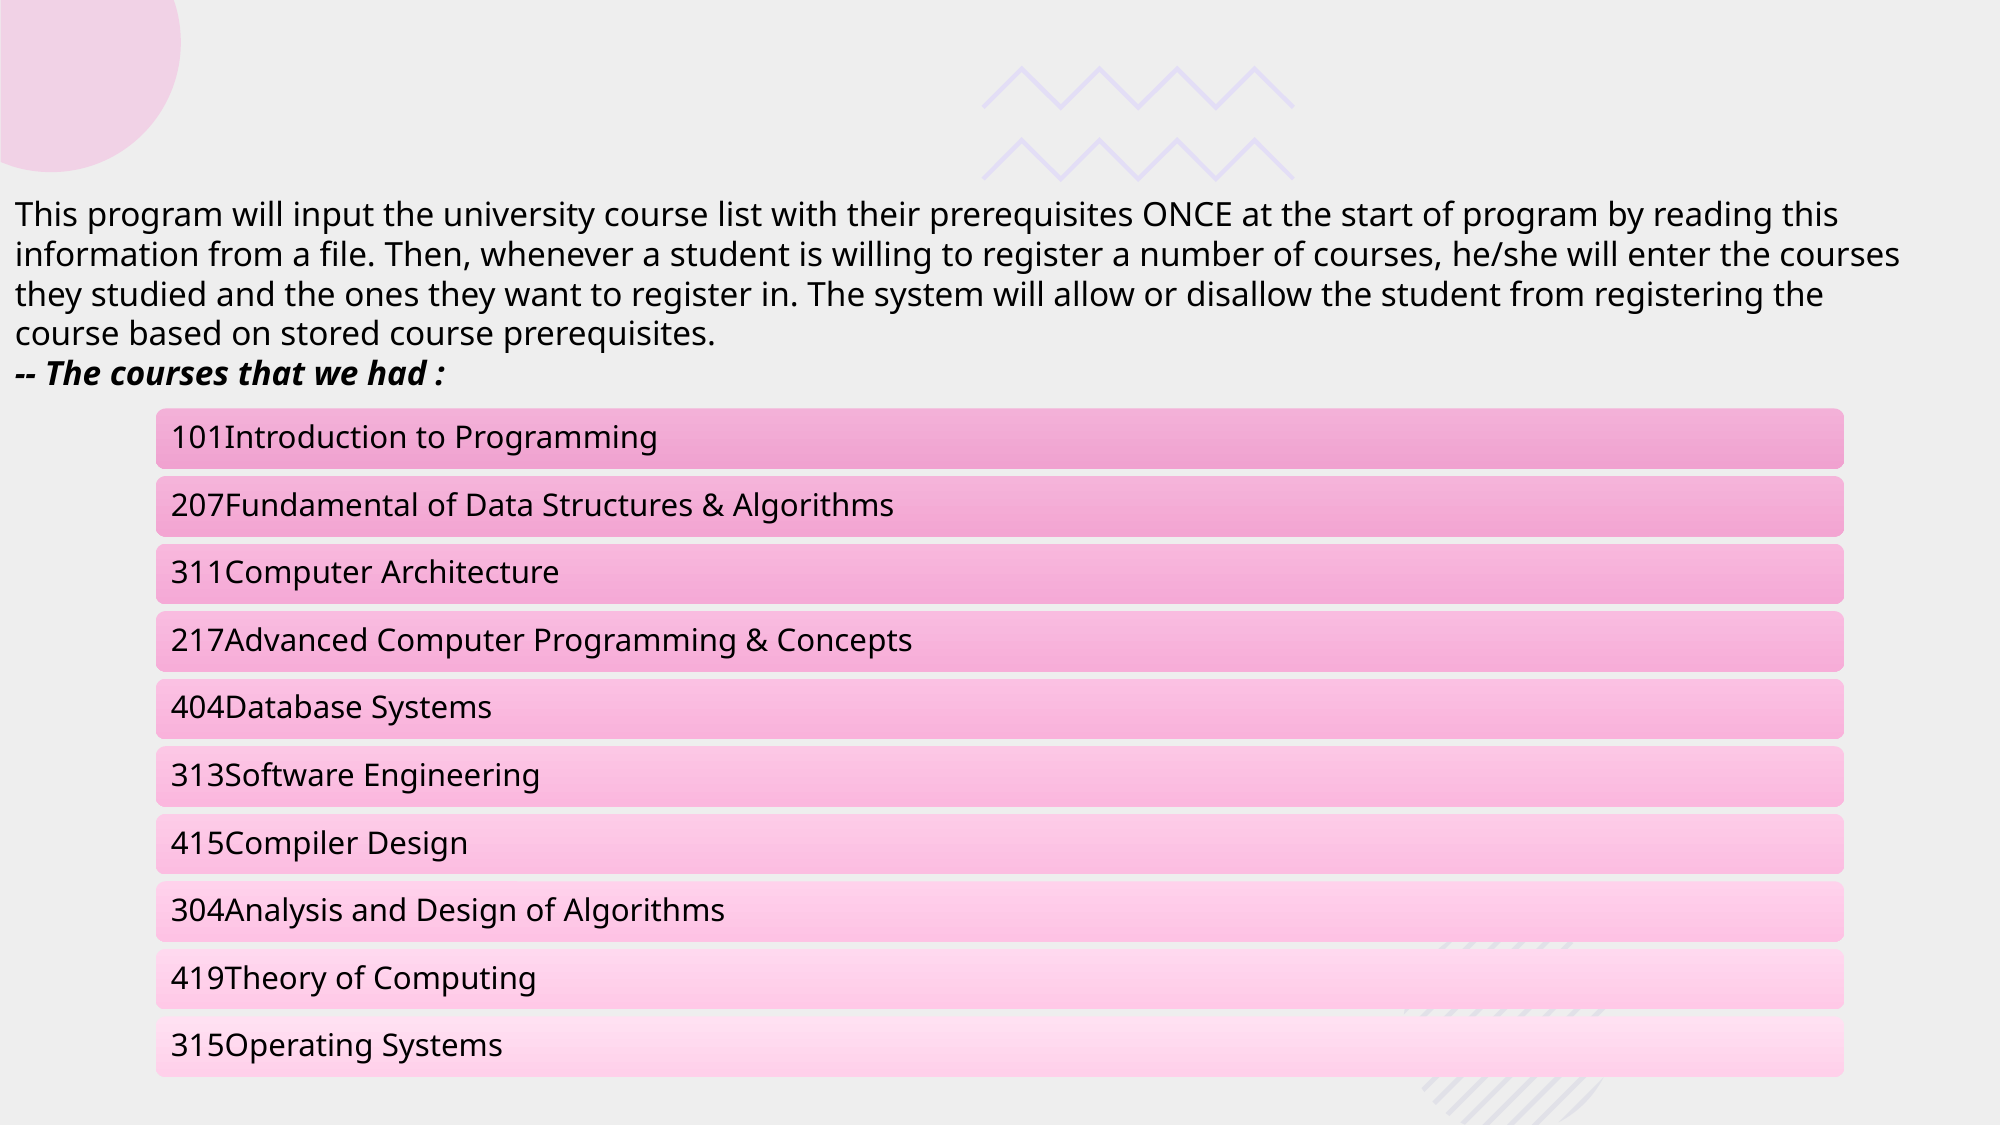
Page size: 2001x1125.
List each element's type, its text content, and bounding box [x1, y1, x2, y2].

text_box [155, 394, 1845, 1092]
text_box This program will input the university course list with their prerequisites ONCE at the start of program by reading this information from a file. Then, whenever a student is willing to register a number of courses, he/she will enter the courses they studied and the ones they want to register in. The system will allow or disallow the student from registering the course based on stored course prerequisites. -- The courses that we had : [0, 185, 1938, 485]
